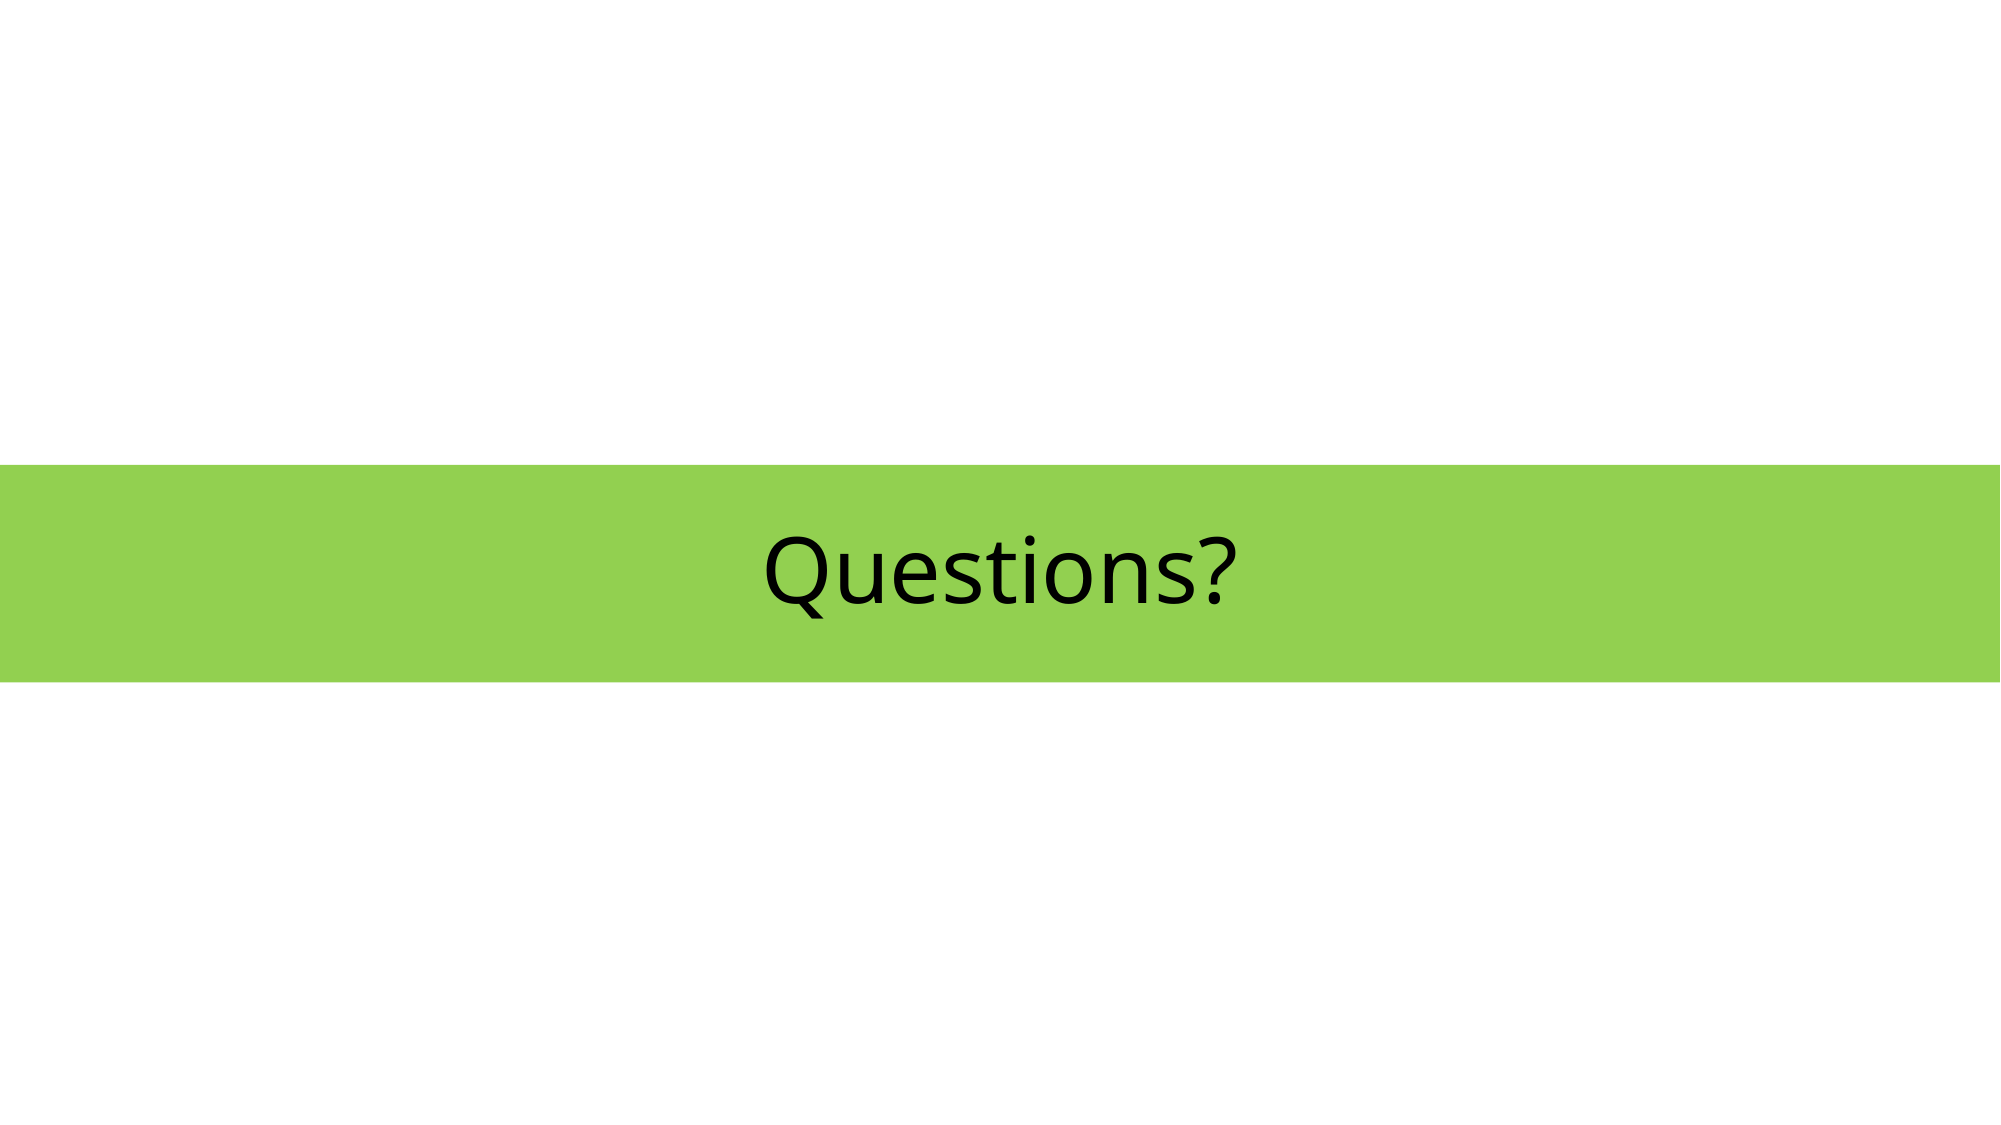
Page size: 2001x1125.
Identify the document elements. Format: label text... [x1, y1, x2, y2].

title Questions? [0, 464, 2000, 683]
